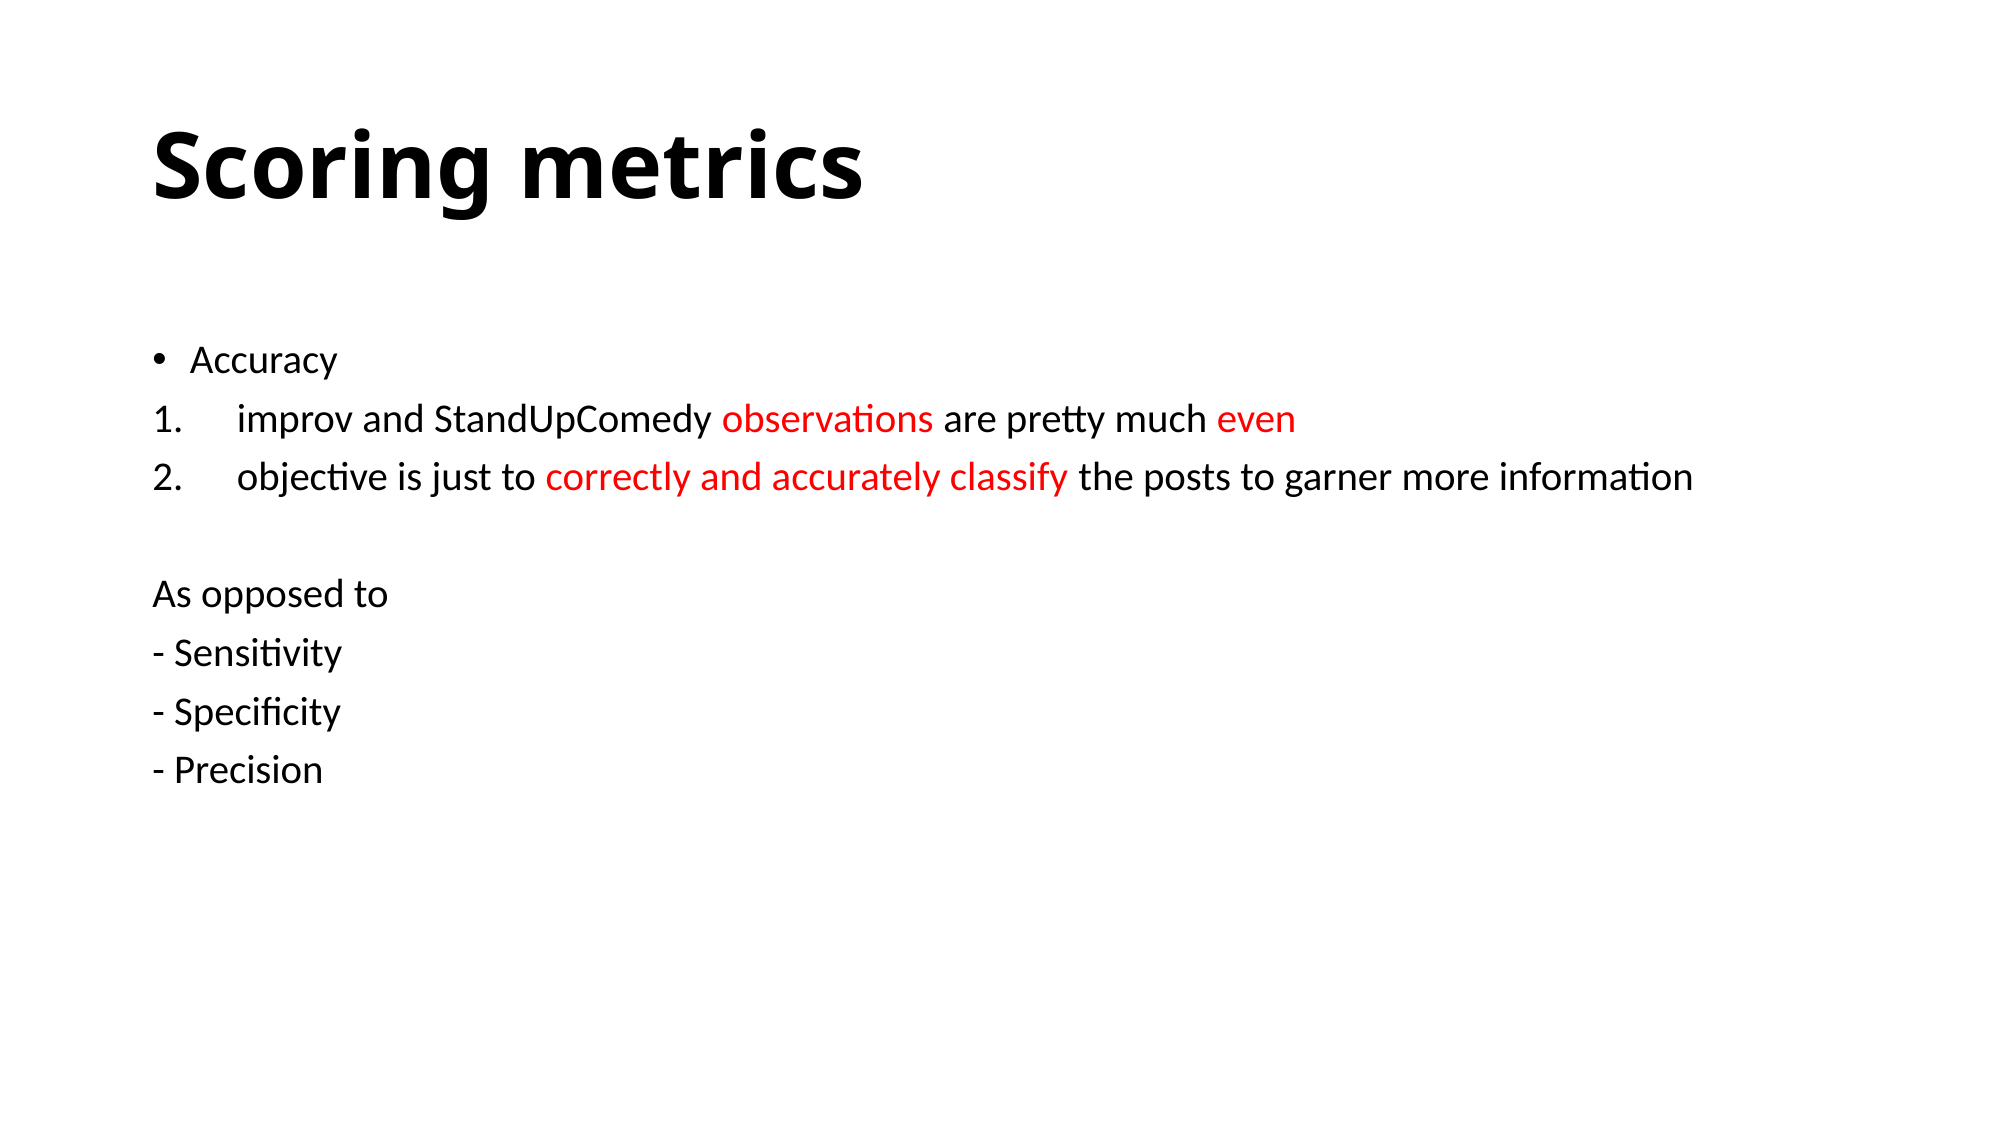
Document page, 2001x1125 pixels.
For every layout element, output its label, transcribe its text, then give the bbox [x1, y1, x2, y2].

list Accuracy improv and StandUpComedy observations are pretty much even objective is just to correctly and accurately classify the posts to garner more information As opposed to - Sensitivity - Specificity - Precision [137, 330, 1863, 803]
title Scoring metrics [137, 59, 1863, 278]
